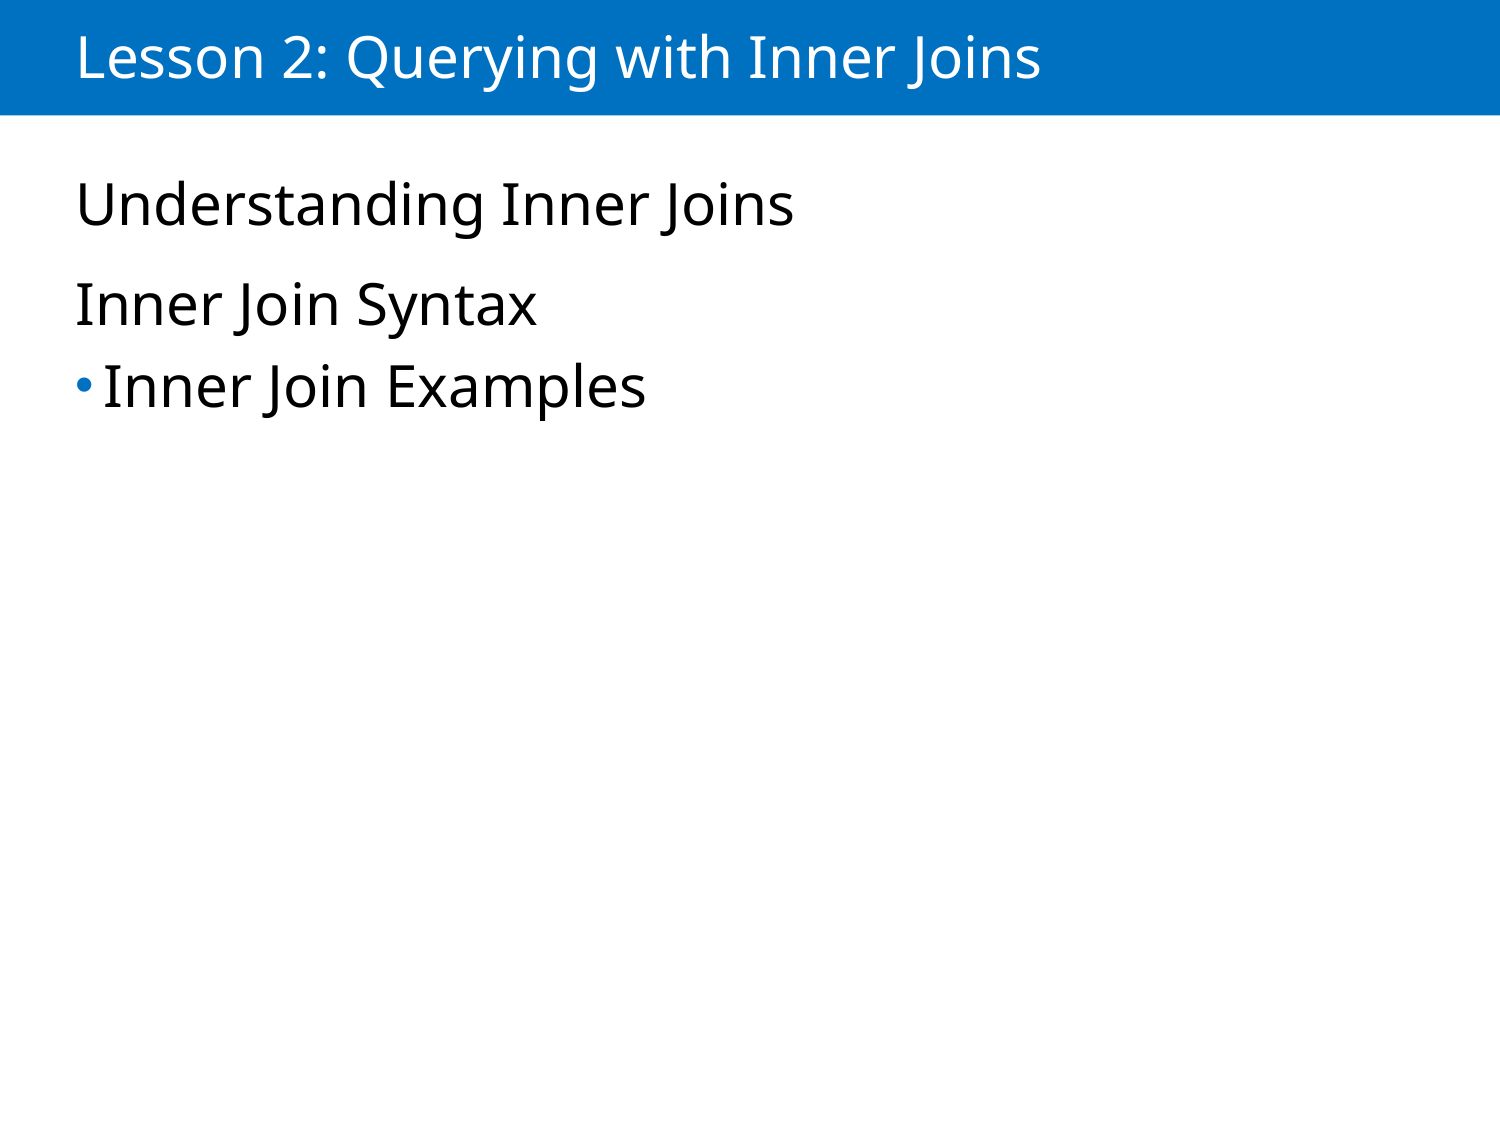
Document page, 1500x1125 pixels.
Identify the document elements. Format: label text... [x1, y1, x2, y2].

title Lesson 2: Querying with Inner Joins [75, 0, 1351, 122]
list Understanding Inner Joins Inner Join Syntax Inner Join Examples [74, 167, 1408, 1013]
